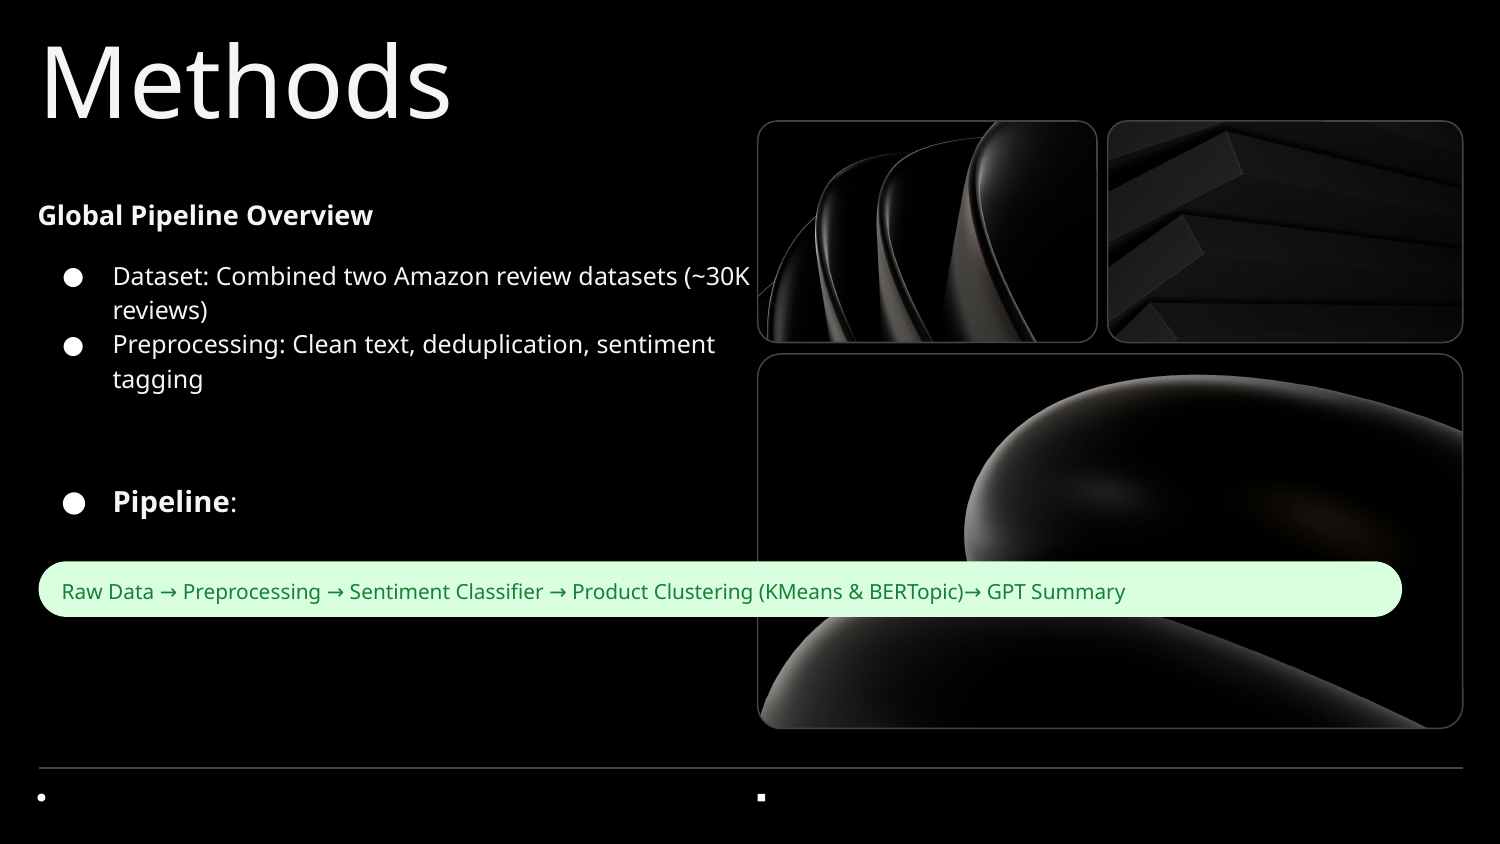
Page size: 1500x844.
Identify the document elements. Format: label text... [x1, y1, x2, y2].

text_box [38, 560, 1403, 717]
picture [757, 353, 1463, 729]
title Global Pipeline Overview Dataset: Combined two Amazon review datasets (~30K reviews) Preprocessing: Clean text, deduplication, sentiment tagging Pipeline: [37, 193, 759, 560]
subtitle Methods [38, 37, 510, 75]
picture [1107, 120, 1463, 343]
picture [757, 120, 1098, 343]
